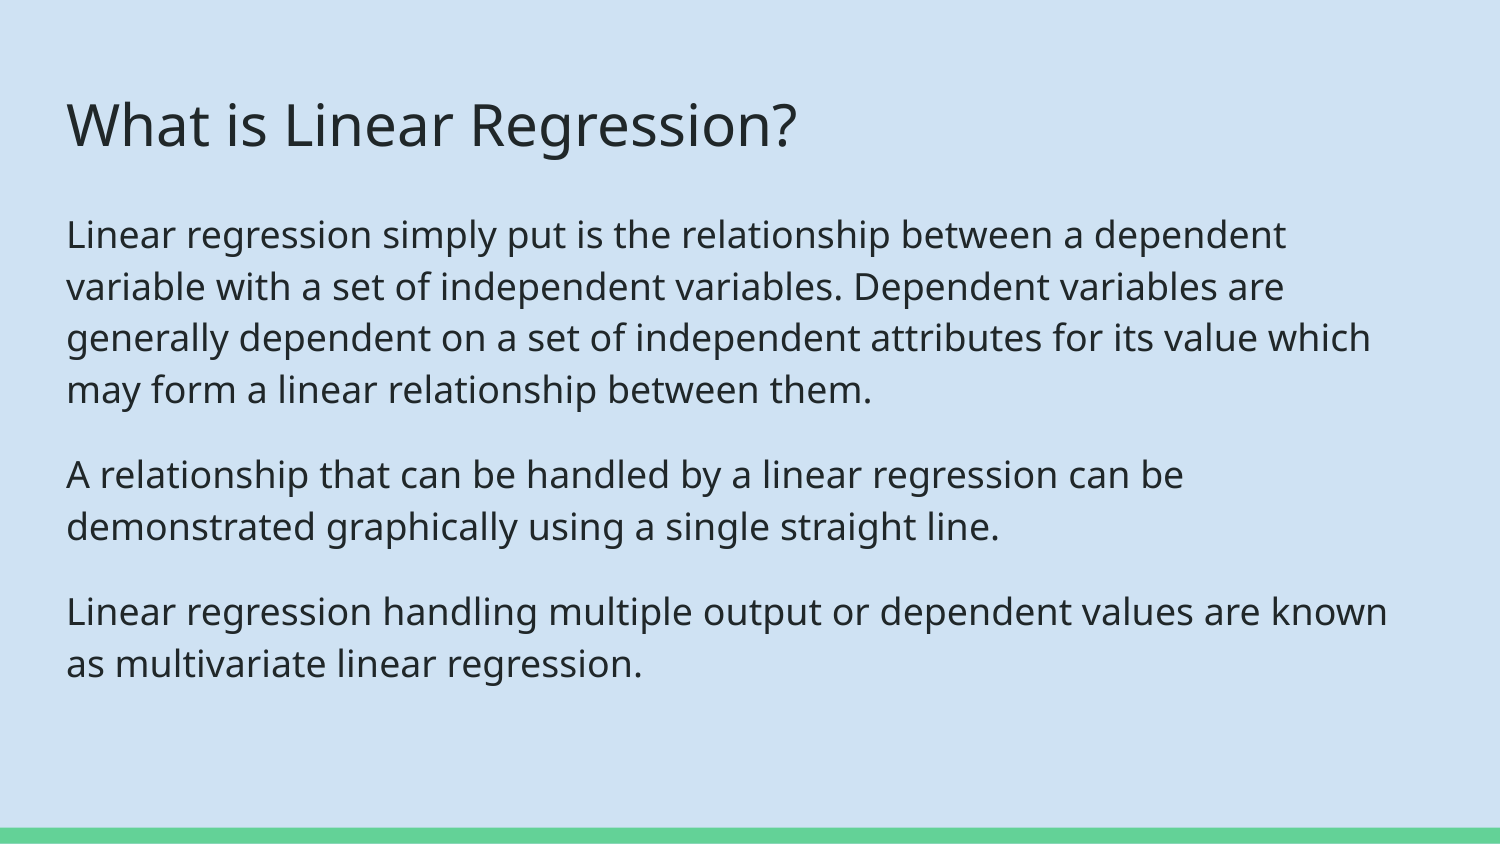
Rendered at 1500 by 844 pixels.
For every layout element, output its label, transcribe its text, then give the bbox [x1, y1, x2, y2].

title What is Linear Regression? [51, 72, 1449, 167]
list Linear regression simply put is the relationship between a dependent variable with a set of independent variables. Dependent variables are generally dependent on a set of independent attributes for its value which may form a linear relationship between them. A relationship that can be handled by a linear regression can be demonstrated graphically using a single straight line. Linear regression handling multiple output or dependent values are known as multivariate linear regression. [51, 189, 1449, 750]
